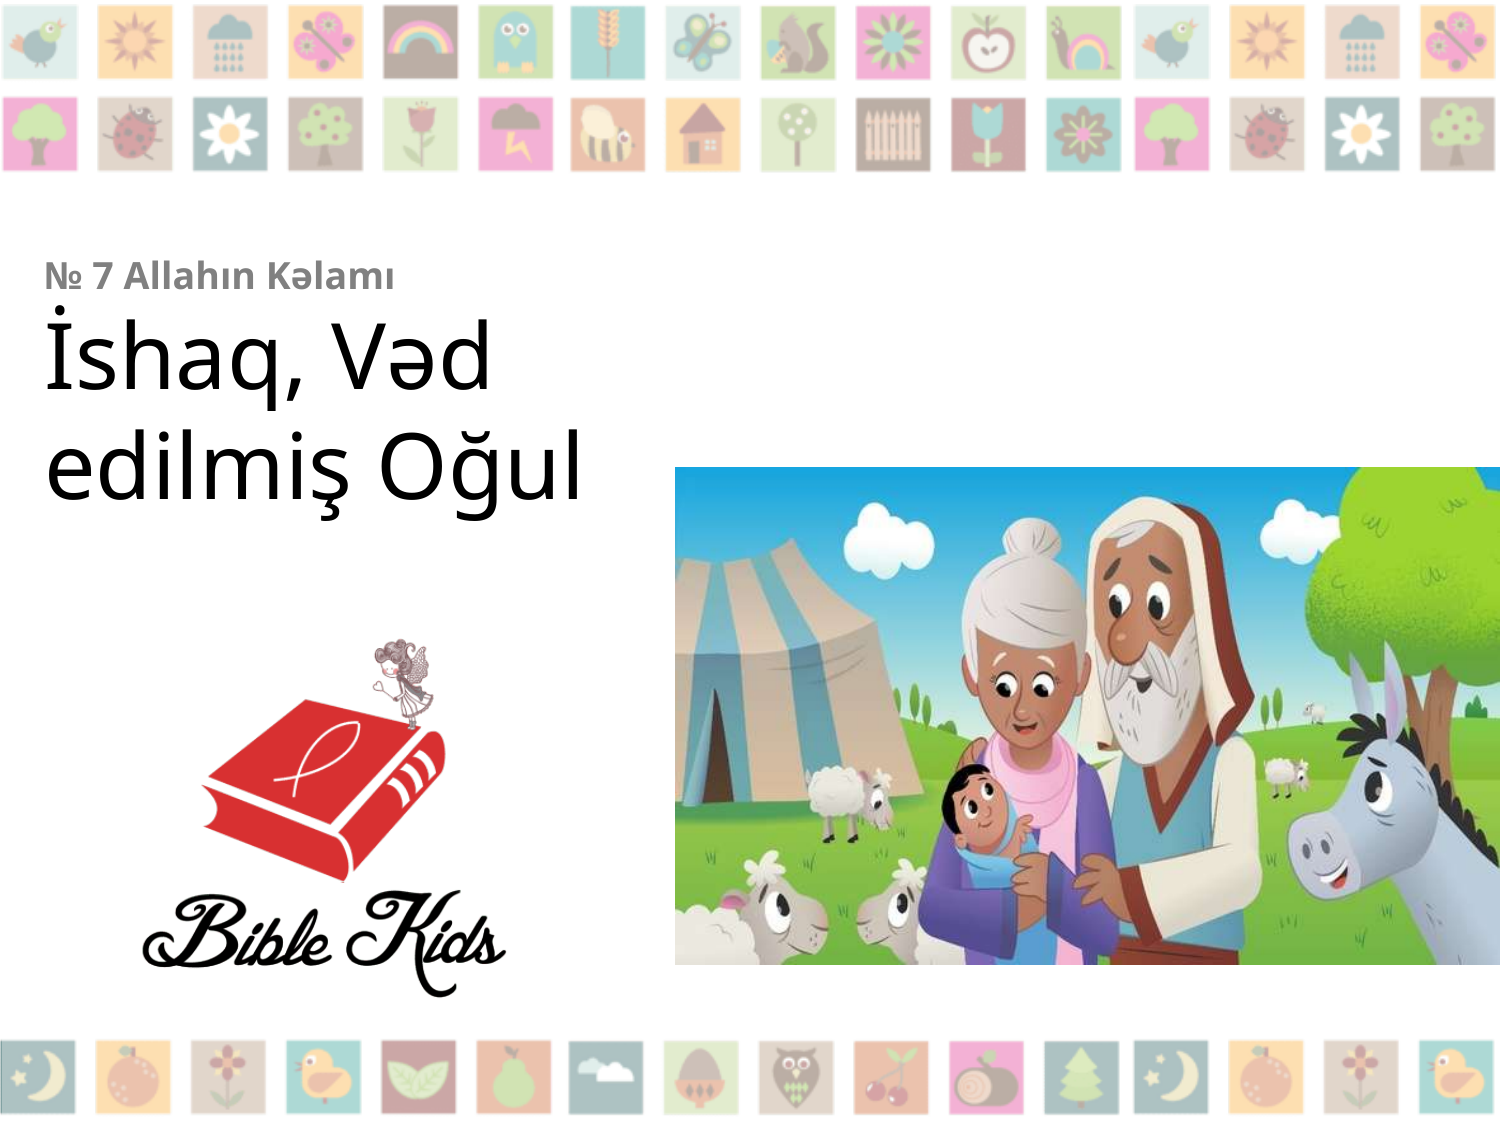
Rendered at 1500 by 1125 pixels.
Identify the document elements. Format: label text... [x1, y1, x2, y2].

picture [675, 467, 1500, 965]
picture [117, 600, 544, 1027]
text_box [0, 3, 1500, 181]
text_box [0, 1028, 1500, 1118]
text_box № 7 Allahın Kəlamı [29, 244, 632, 290]
text_box İshaq, Vəd edilmiş Oğul [29, 290, 675, 526]
